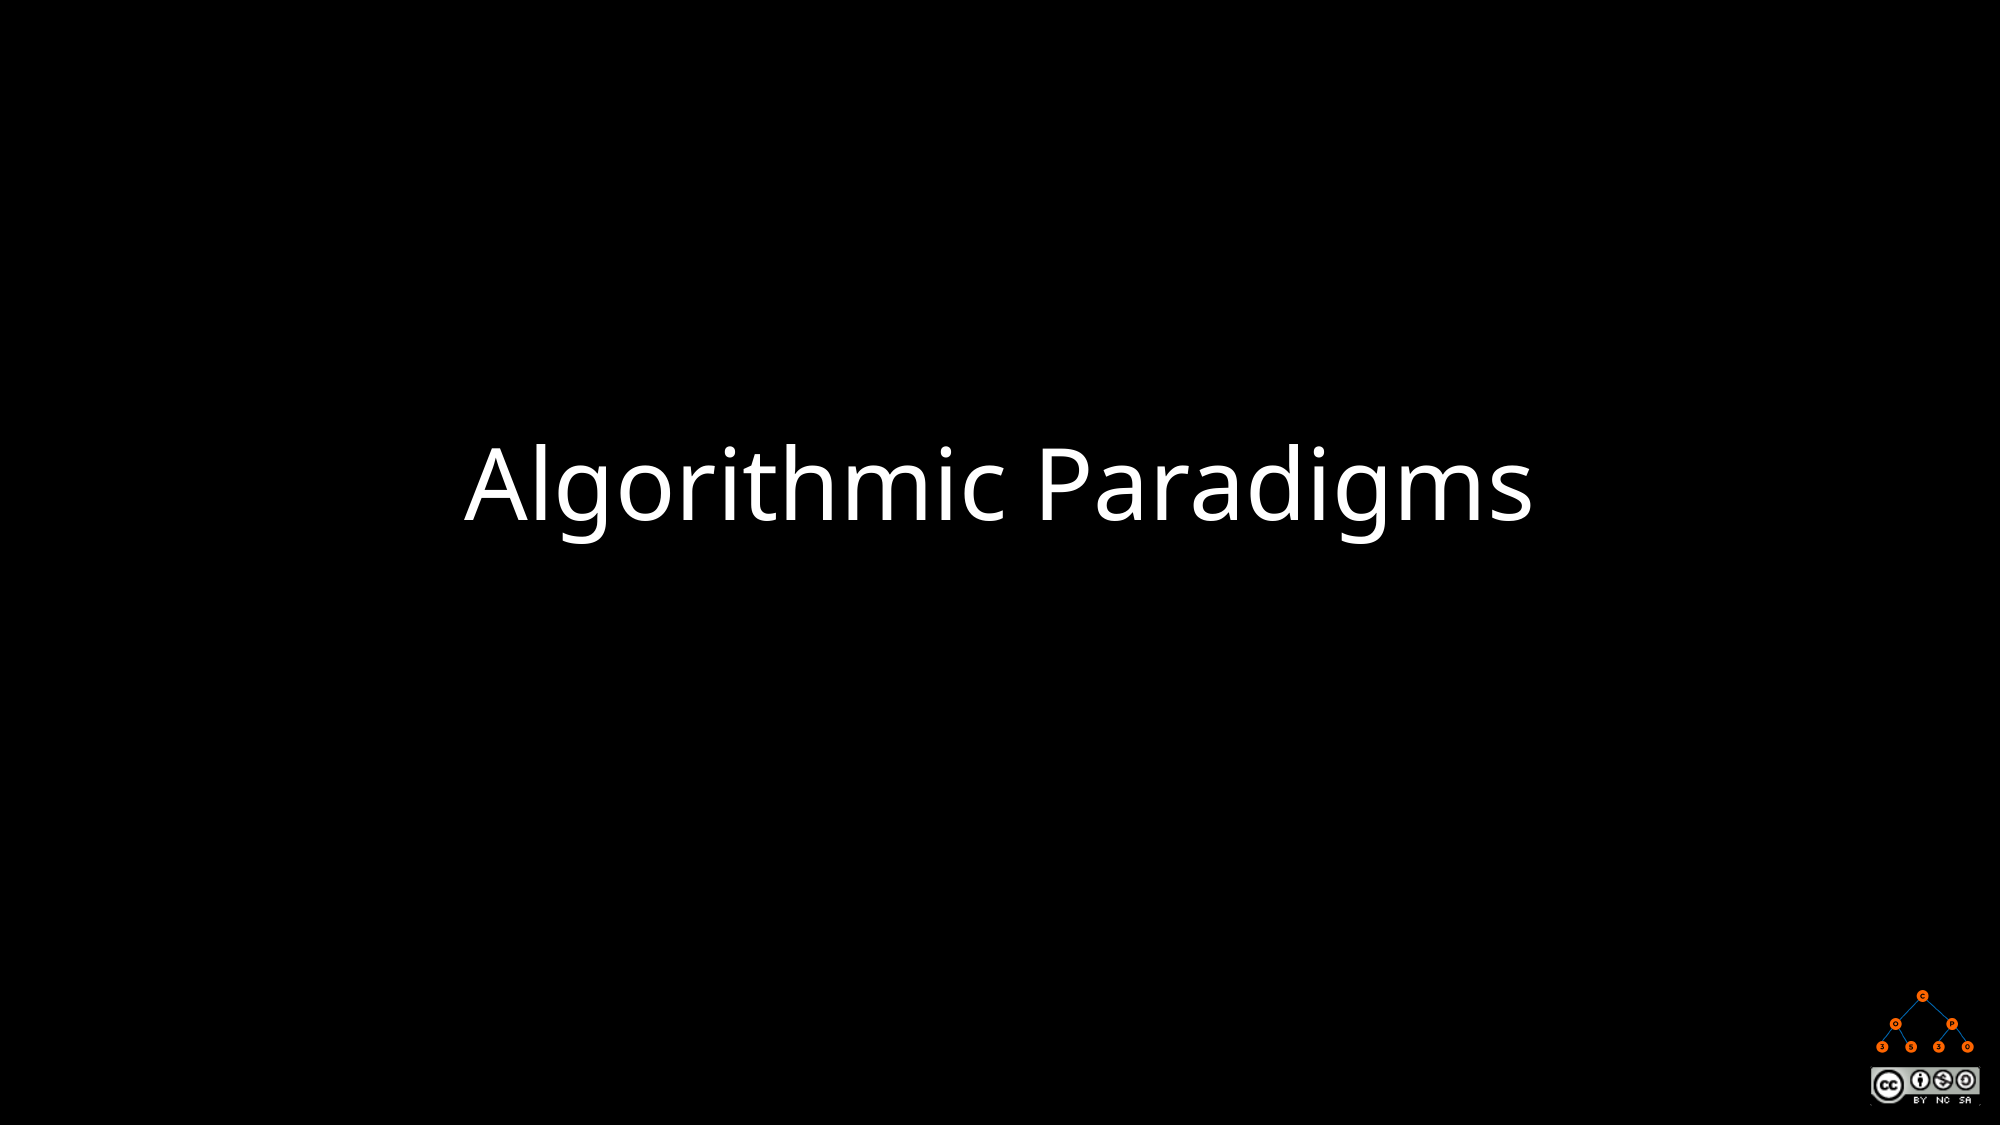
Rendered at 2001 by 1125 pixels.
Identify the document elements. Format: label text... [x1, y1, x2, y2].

text_box Algorithmic Paradigms [94, 413, 1906, 549]
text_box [1856, 982, 1995, 1106]
